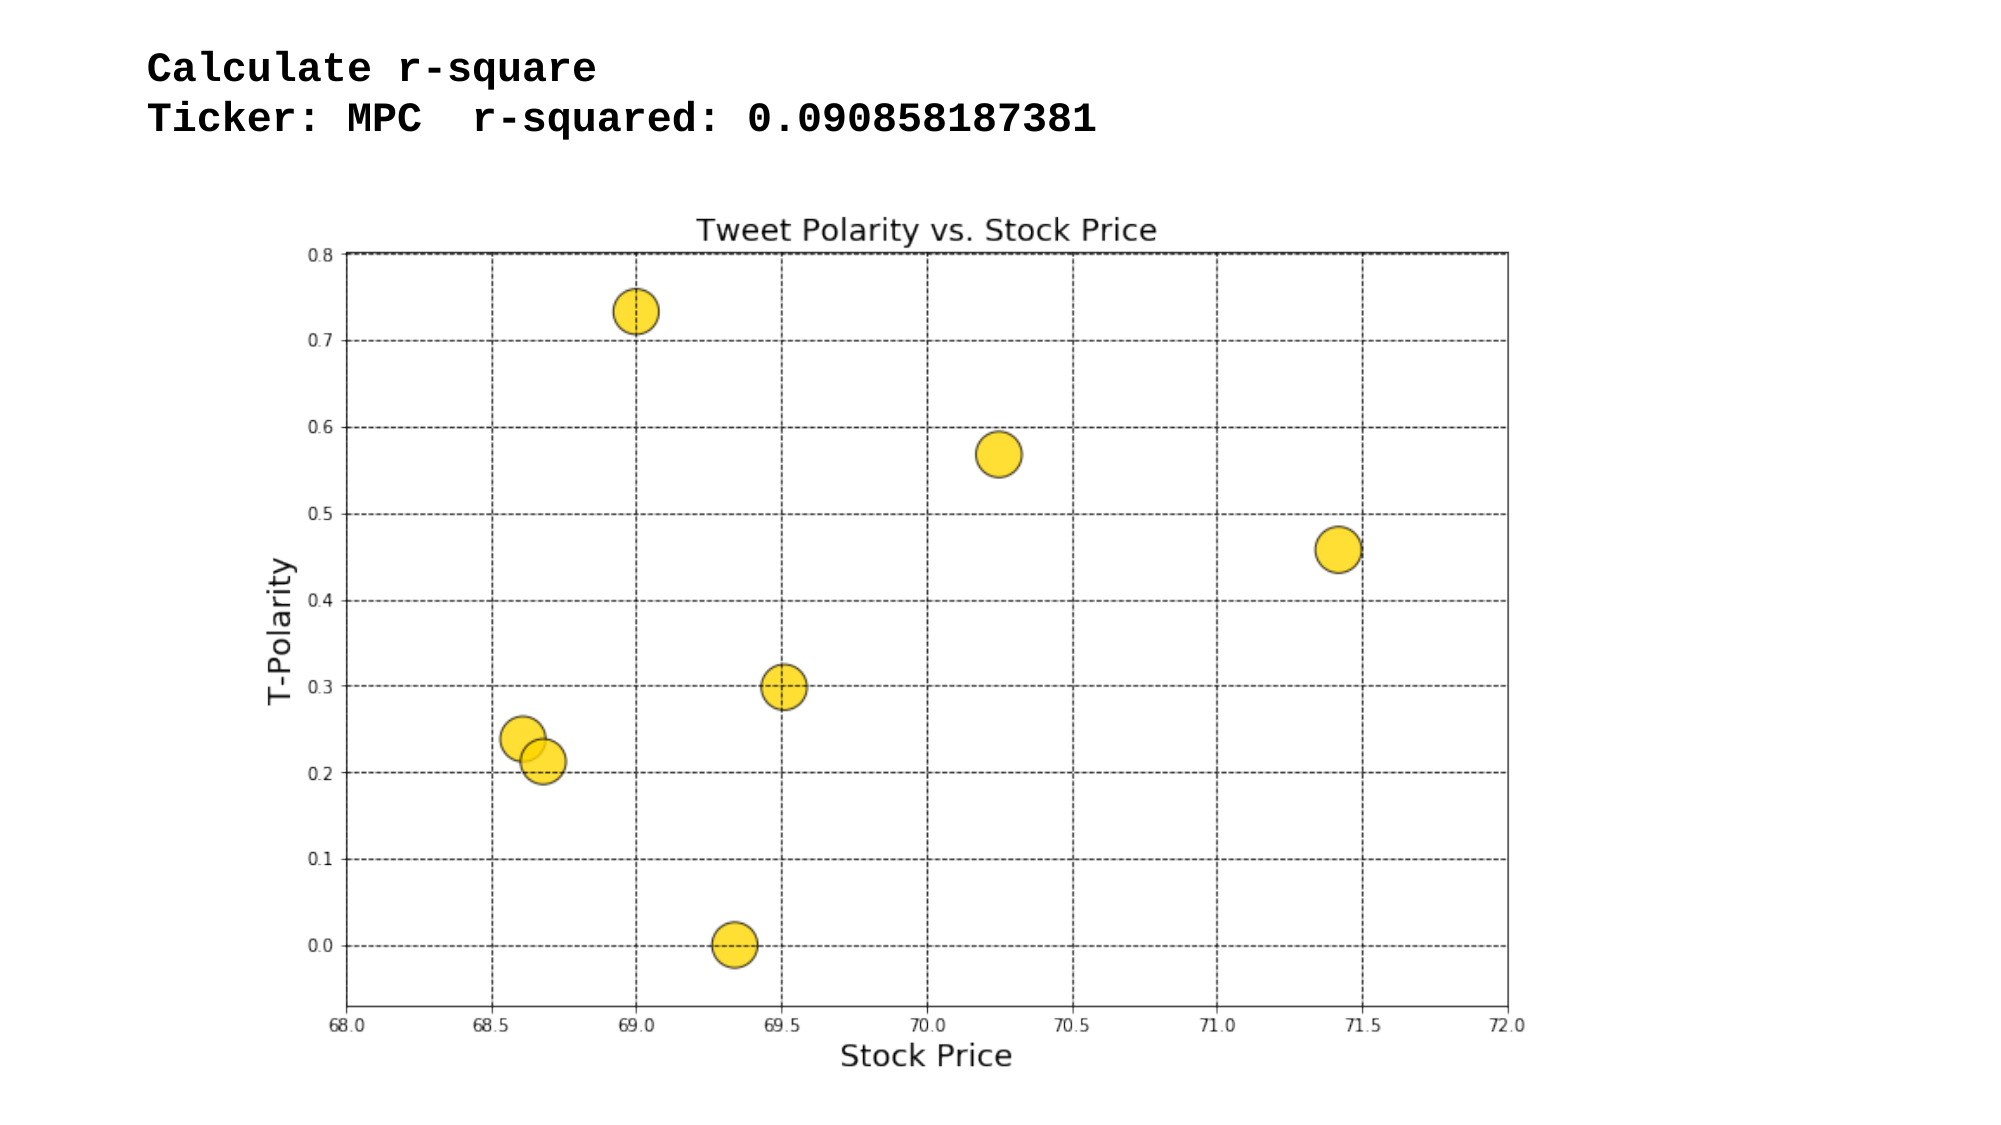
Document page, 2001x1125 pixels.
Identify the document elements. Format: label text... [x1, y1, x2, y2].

title Calculate r-square Ticker: MPC r-squared: 0.090858187381 [146, 0, 1116, 184]
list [256, 205, 1539, 1086]
